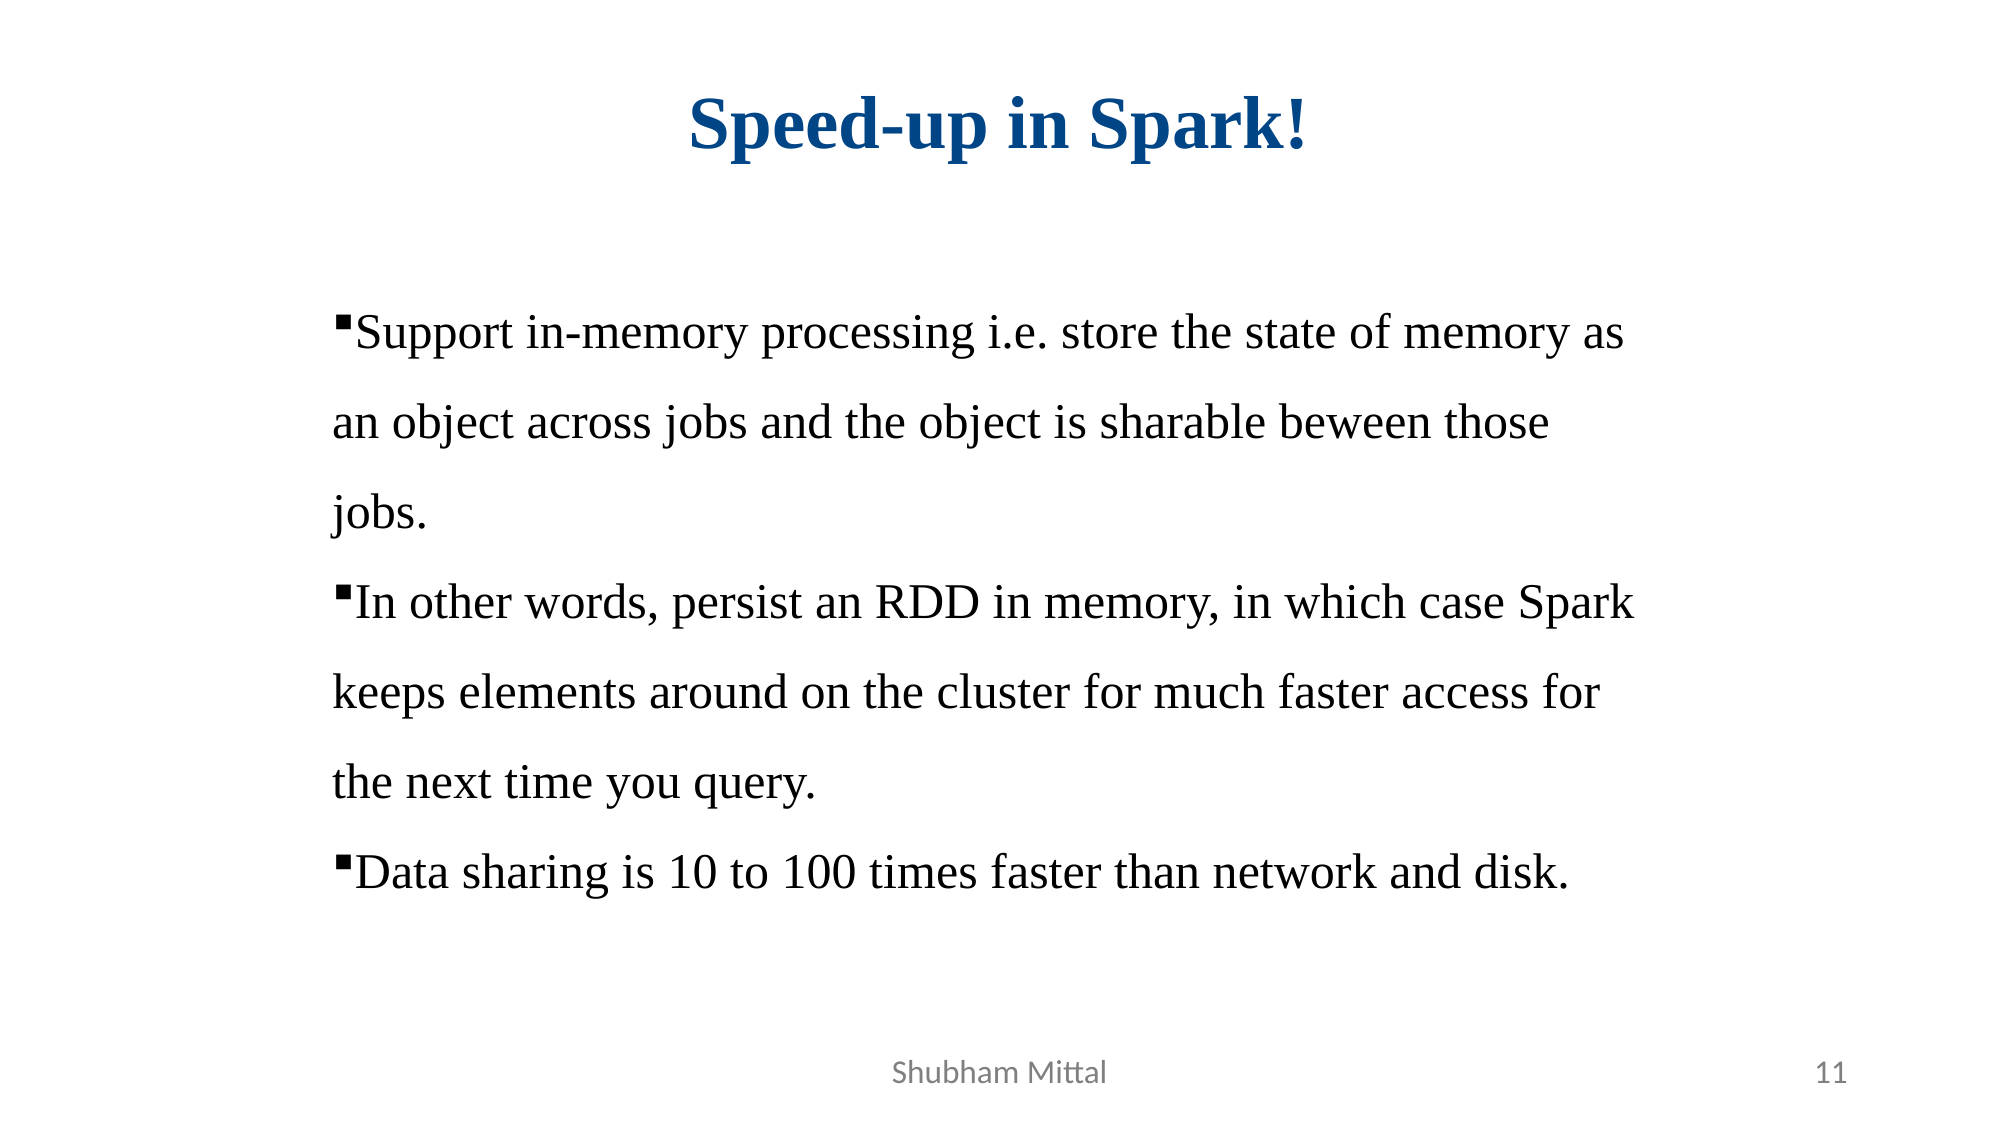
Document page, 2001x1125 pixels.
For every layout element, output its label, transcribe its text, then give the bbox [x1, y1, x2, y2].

text_box Shubham Mittal [662, 1042, 1338, 1103]
text_box Speed-up in Spark! [362, 37, 1637, 200]
text_box Support in-memory processing i.e. store the state of memory as an object across jobs and the object is sharable beween those jobs. In other words, persist an RDD in memory, in which case Spark keeps elements around on the cluster for much faster access for the next time you query. Data sharing is 10 to 100 times faster than network and disk. [317, 261, 1657, 469]
text_box 11 [1412, 1042, 1863, 1103]
